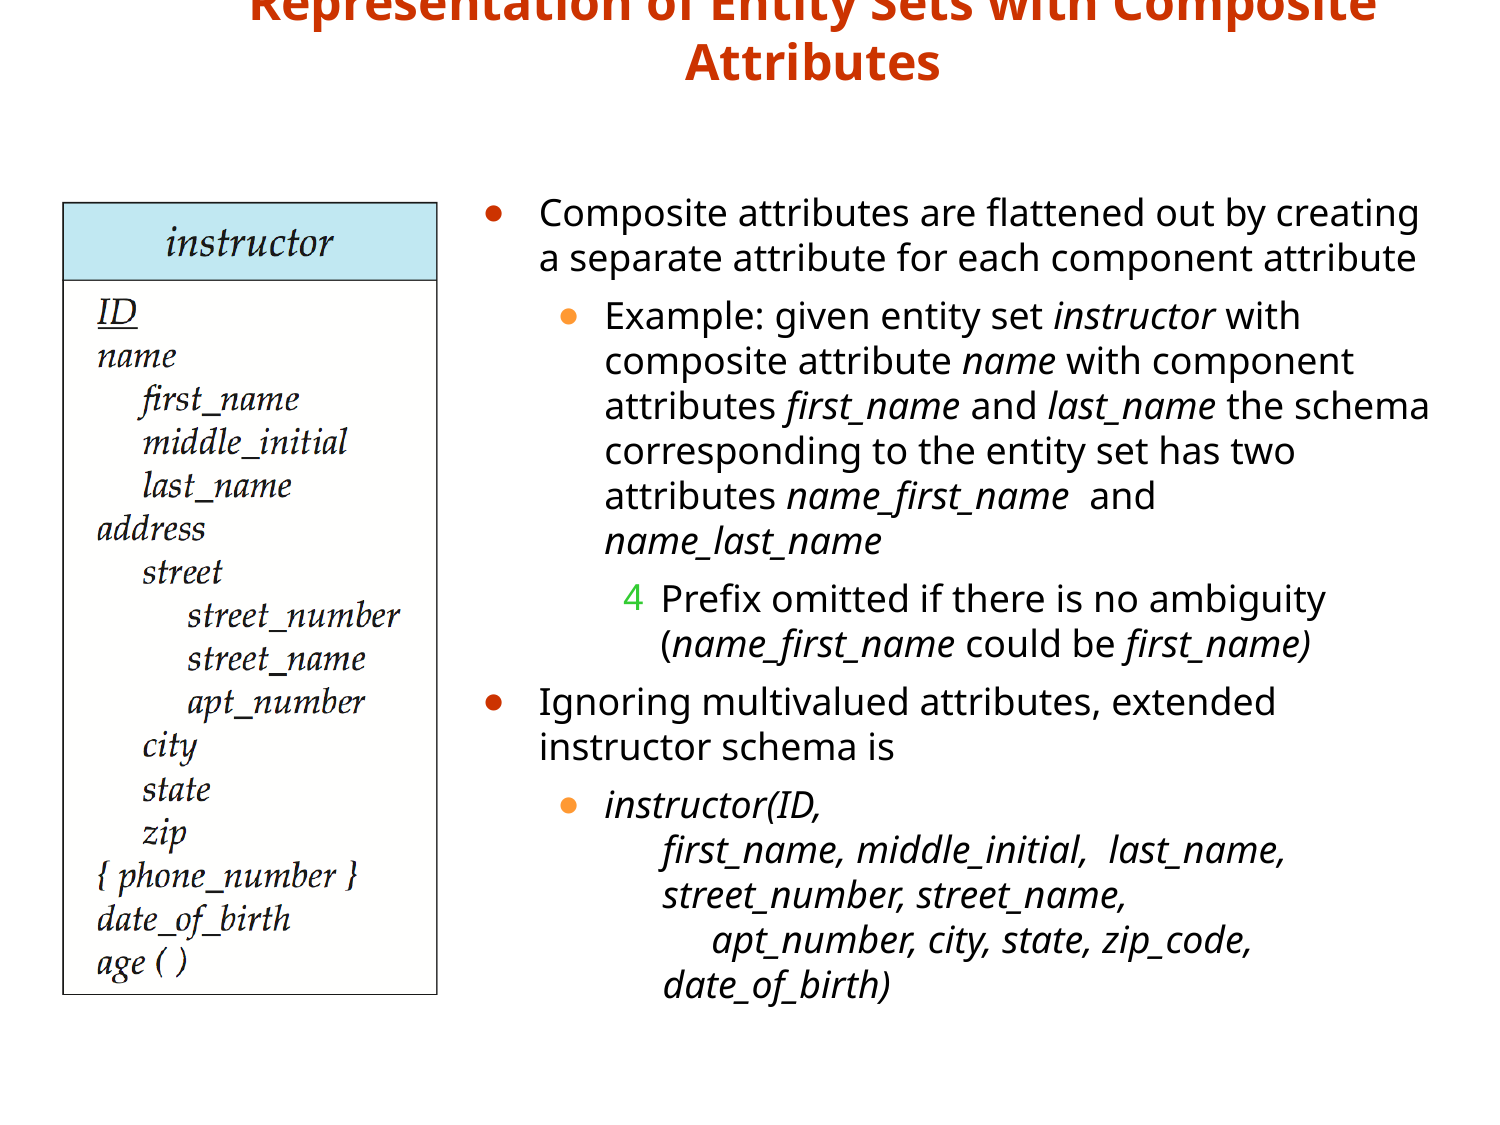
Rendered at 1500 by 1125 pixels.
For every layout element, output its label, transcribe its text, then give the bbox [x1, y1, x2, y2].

title Representation of Entity Sets with Composite Attributes [126, 0, 1500, 99]
list Composite attributes are flattened out by creating a separate attribute for each component attribute Example: given entity set instructor with composite attribute name with component attributes first_name and last_name the schema corresponding to the entity set has two attributes name_first_name and name_last_name Prefix omitted if there is no ambiguity (name_first_name could be first_name) Ignoring multivalued attributes, extended instructor schema is instructor(ID, first_name, middle_initial, last_name, street_number, street_name, apt_number, city, state, zip_code, date_of_birth) [467, 181, 1456, 1018]
picture [62, 200, 438, 995]
